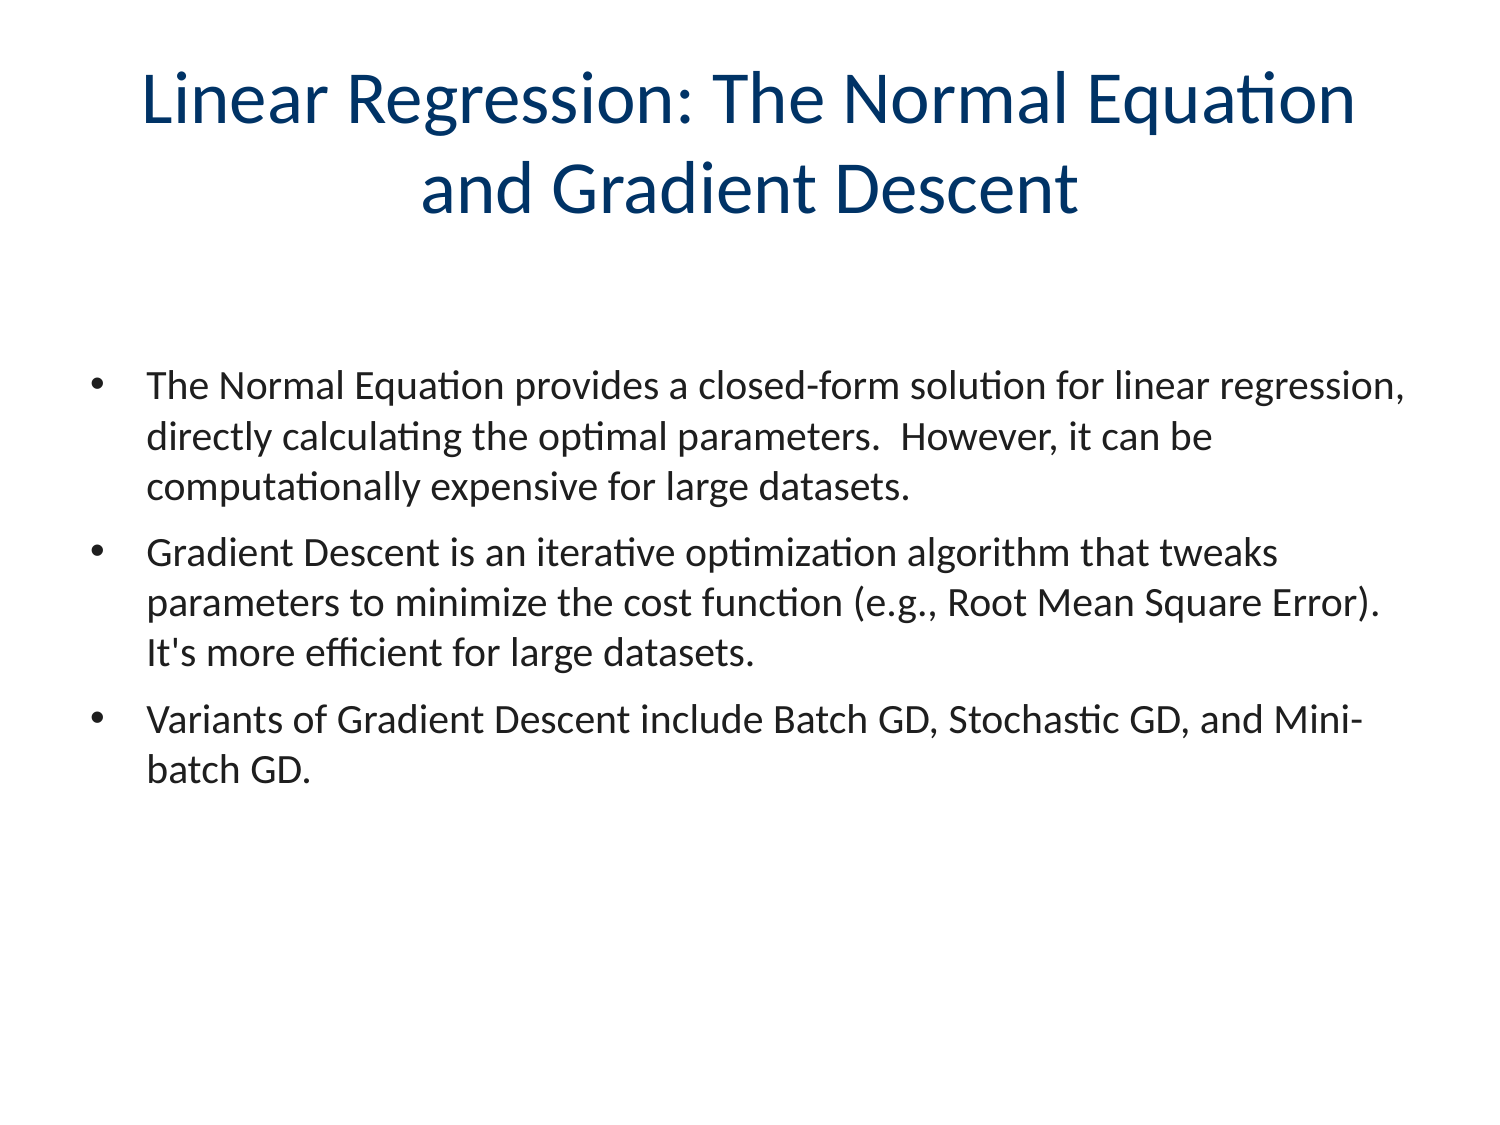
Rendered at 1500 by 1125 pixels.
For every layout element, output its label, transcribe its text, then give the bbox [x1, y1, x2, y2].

list The Normal Equation provides a closed-form solution for linear regression, directly calculating the optimal parameters. However, it can be computationally expensive for large datasets. Gradient Descent is an iterative optimization algorithm that tweaks parameters to minimize the cost function (e.g., Root Mean Square Error). It's more efficient for large datasets. Variants of Gradient Descent include Batch GD, Stochastic GD, and Mini-batch GD. [75, 262, 1425, 1005]
title Linear Regression: The Normal Equation and Gradient Descent [75, 45, 1425, 233]
